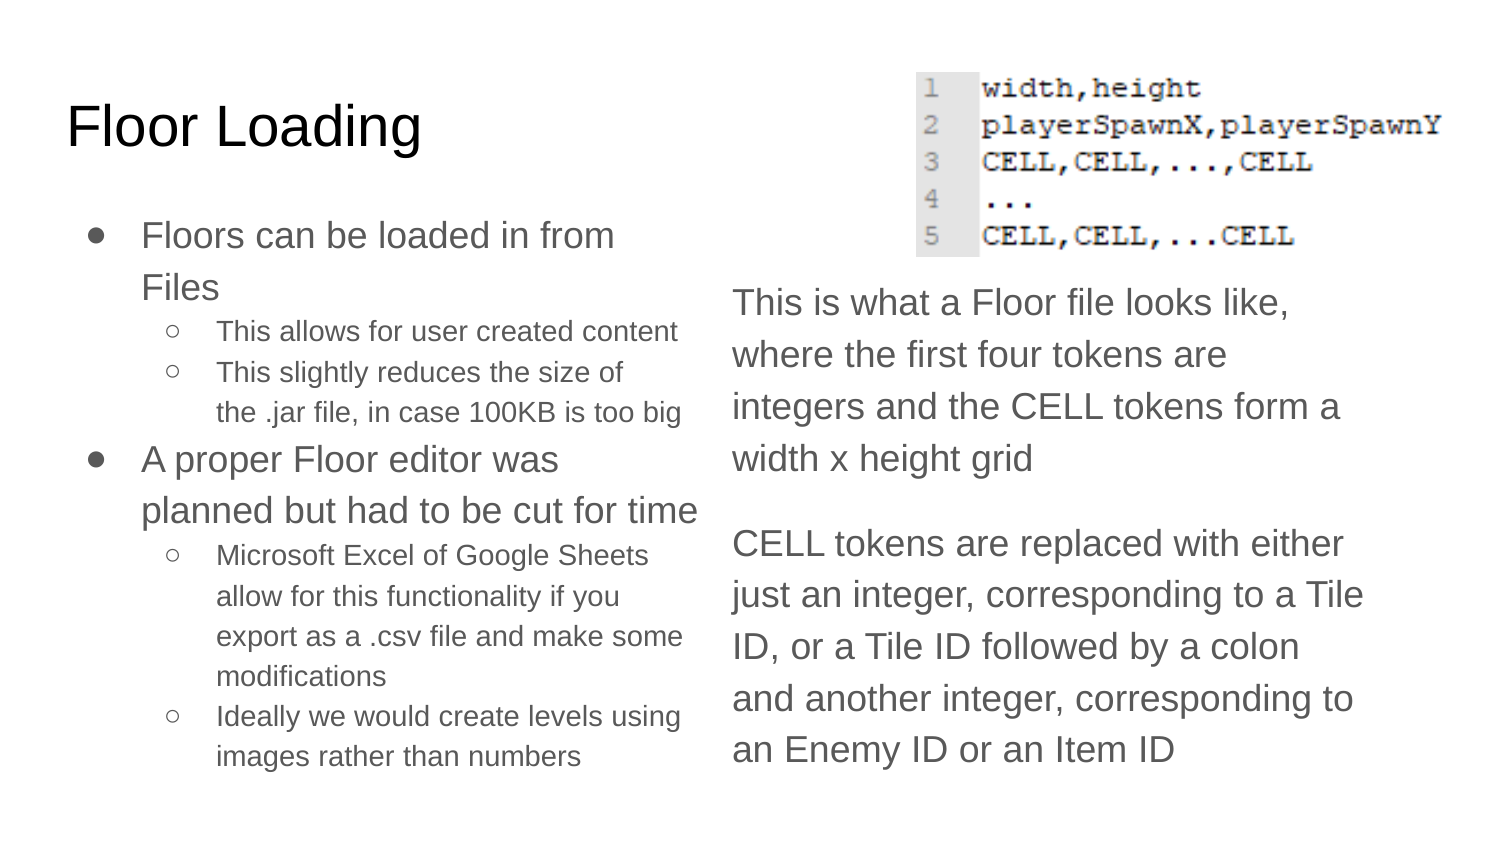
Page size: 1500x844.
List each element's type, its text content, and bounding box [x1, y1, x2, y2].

picture [916, 72, 1450, 257]
title Floor Loading [51, 72, 915, 167]
list Floors can be loaded in from Files This allows for user created content This slightly reduces the size of the .jar file, in case 100KB is too big A proper Floor editor was planned but had to be cut for time Microsoft Excel of Google Sheets allow for this functionality if you export as a .csv file and make some modifications Ideally we would create levels using images rather than numbers [51, 189, 717, 781]
list This is what a Floor file looks like, where the first four tokens are integers and the CELL tokens form a width x height grid CELL tokens are replaced with either just an integer, corresponding to a Tile ID, or a Tile ID followed by a colon and another integer, corresponding to an Enemy ID or an Item ID [716, 256, 1383, 781]
